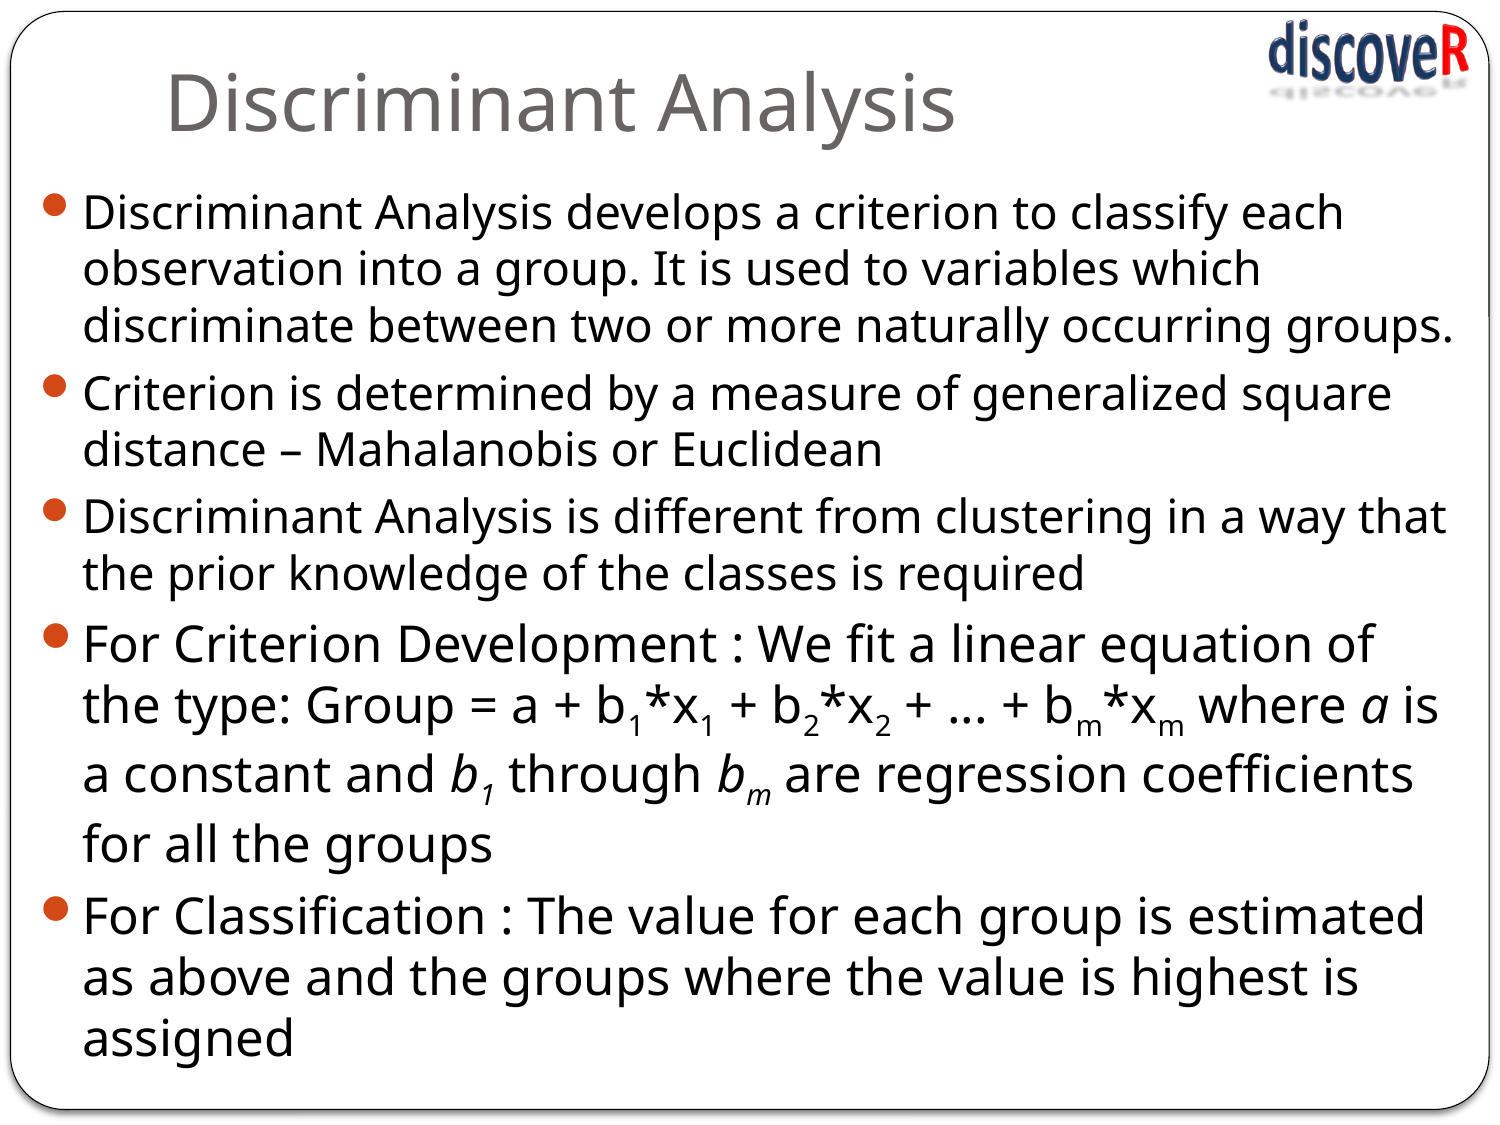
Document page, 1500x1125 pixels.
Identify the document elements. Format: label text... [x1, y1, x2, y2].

picture [1262, 12, 1475, 106]
list Discriminant Analysis develops a criterion to classify each observation into a group. It is used to variables which discriminate between two or more naturally occurring groups. Criterion is determined by a measure of generalized square distance – Mahalanobis or Euclidean Discriminant Analysis is different from clustering in a way that the prior knowledge of the classes is required For Criterion Development : We fit a linear equation of the type: Group = a + b1*x1 + b2*x2 + ... + bm*xm where a is a constant and b1 through bm are regression coefficients for all the groups For Classification : The value for each group is estimated as above and the groups where the value is highest is assigned [24, 174, 1475, 1088]
title Discriminant Analysis [150, 45, 1425, 163]
